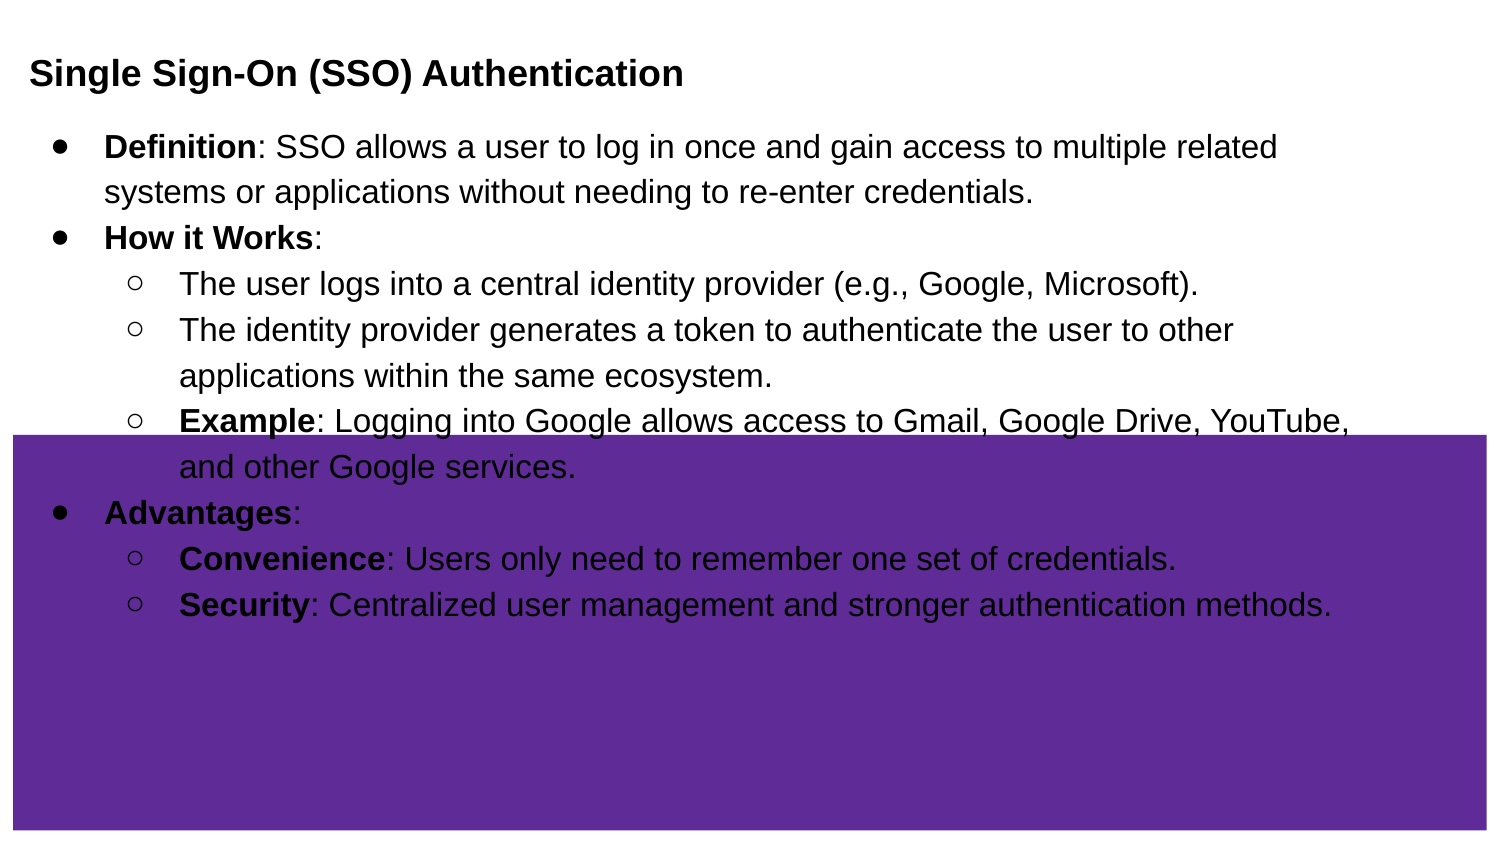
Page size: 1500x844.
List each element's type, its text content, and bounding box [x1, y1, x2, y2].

subtitle Single Sign-On (SSO) Authentication Definition: SSO allows a user to log in once and gain access to multiple related systems or applications without needing to re-enter credentials. How it Works: The user logs into a central identity provider (e.g., Google, Microsoft). The identity provider generates a token to authenticate the user to other applications within the same ecosystem. Example: Logging into Google allows access to Gmail, Google Drive, YouTube, and other Google services. Advantages: Convenience: Users only need to remember one set of credentials. Security: Centralized user management and stronger authentication methods. [14, 27, 1423, 731]
